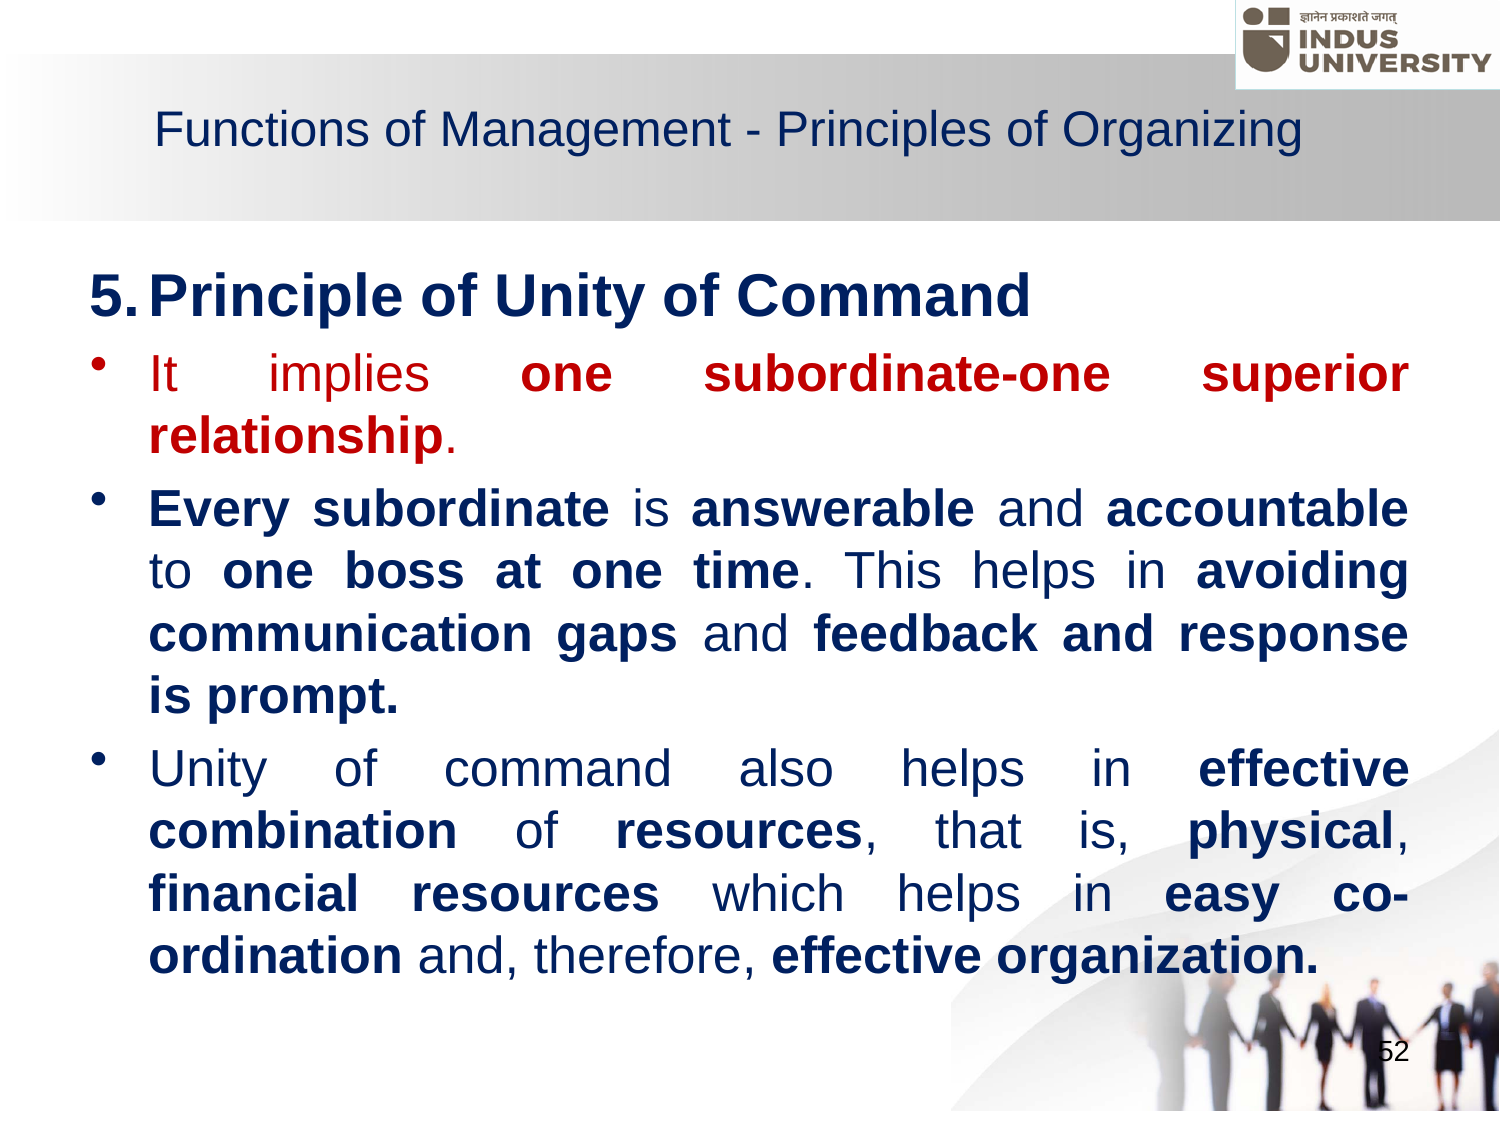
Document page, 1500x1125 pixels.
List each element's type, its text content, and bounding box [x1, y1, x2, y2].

text_box Functions of Management - Principles of Organizing [0, 70, 1500, 183]
picture [951, 728, 1499, 1111]
slide_number 52 [1074, 1024, 1425, 1103]
picture [1236, 0, 1500, 89]
list 5. Principle of Unity of Command It implies one subordinate-one superior relationship. Every subordinate is answerable and accountable to one boss at one time. This helps in avoiding communication gaps and feedback and response is prompt. Unity of command also helps in effective combination of resources, that is, physical, financial resources which helps in easy co-ordination and, therefore, effective organization. [74, 248, 1426, 1006]
